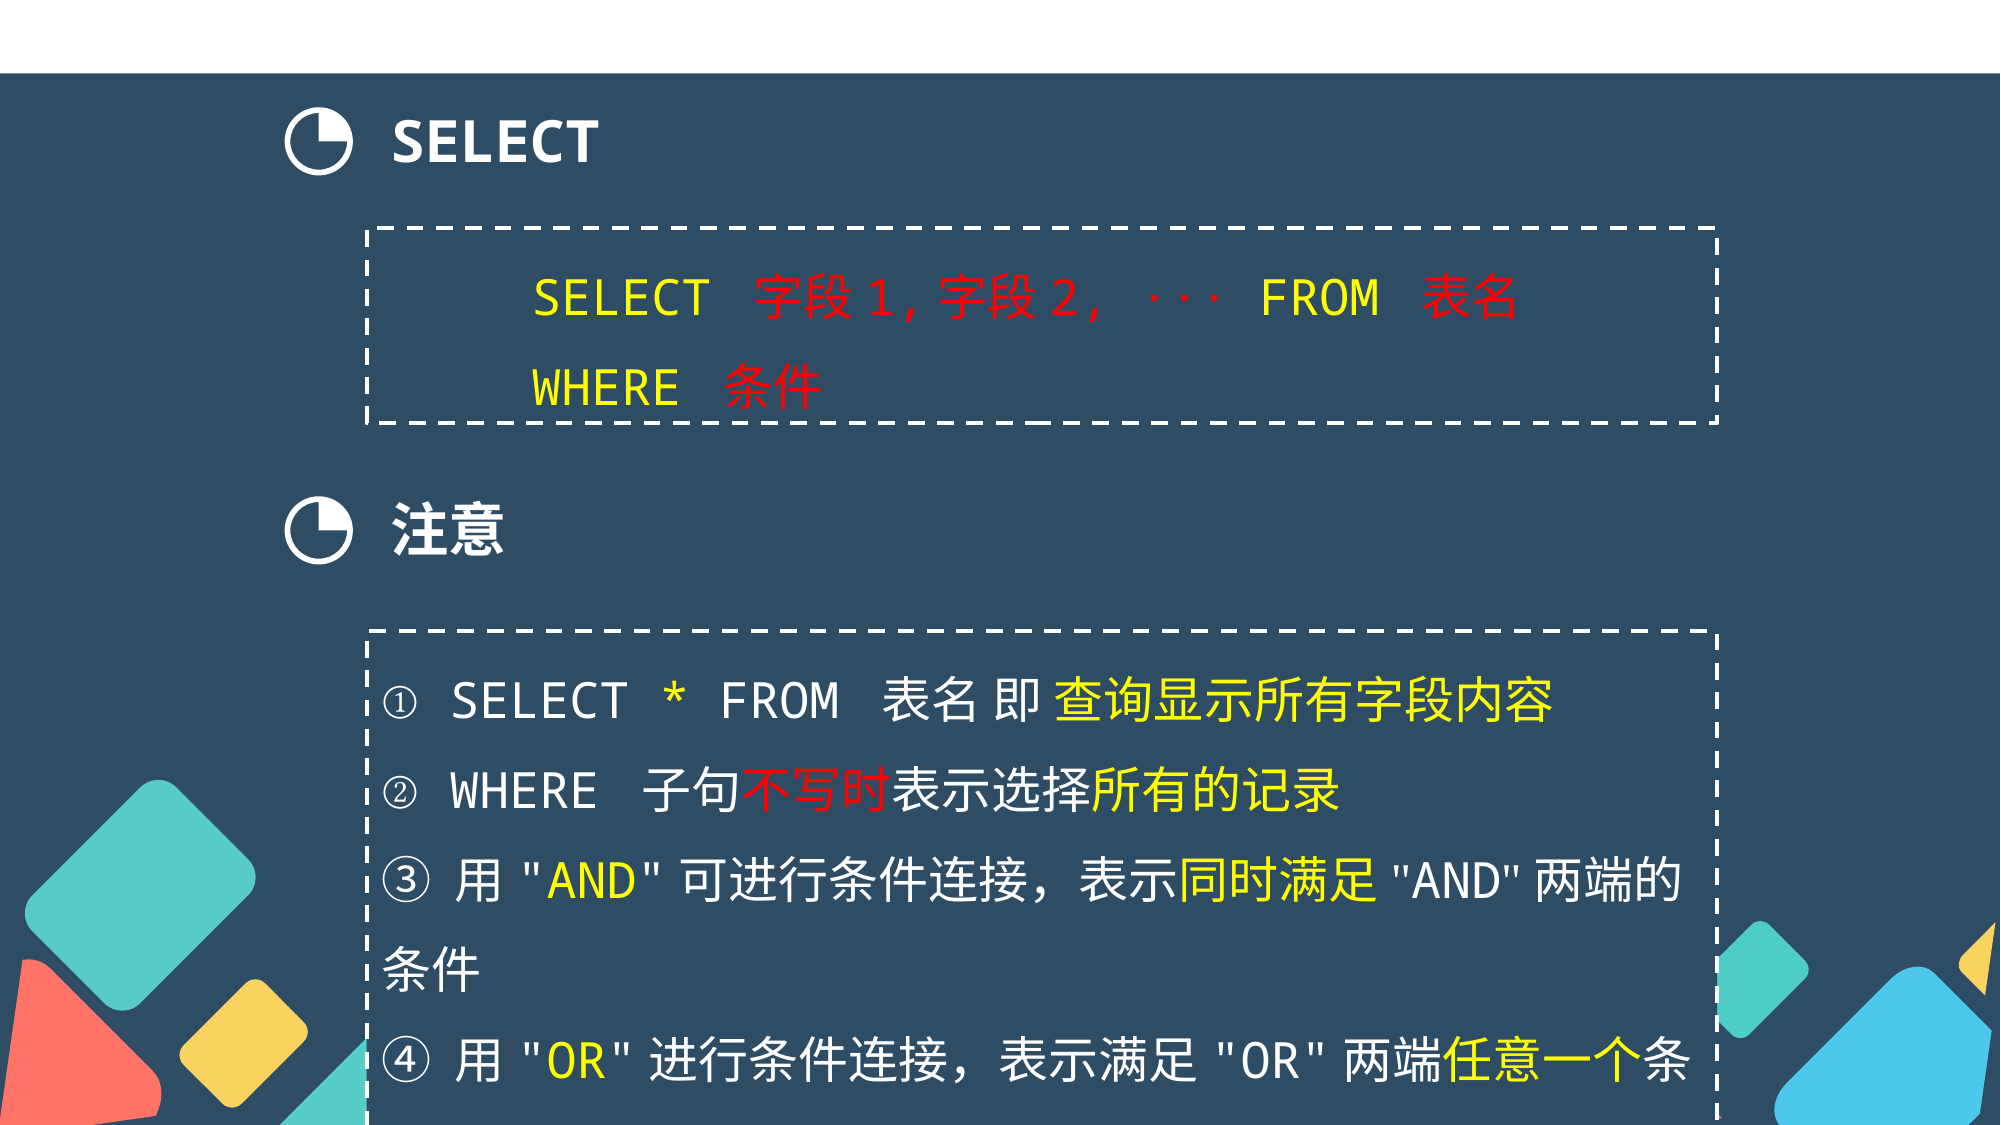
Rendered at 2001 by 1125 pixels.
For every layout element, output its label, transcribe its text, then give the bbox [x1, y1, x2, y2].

text_box SELECT 字段1,字段2, ··· FROM 表名 WHERE 条件 [366, 228, 1718, 424]
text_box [284, 485, 985, 571]
text_box ① SELECT * FROM 表名 即 查询显示所有字段内容 ② WHERE 子句不写时表示选择所有的记录 ③ 用"AND"可进行条件连接，表示同时满足"AND"两端的条件 ④ 用"OR"进行条件连接，表示满足"OR"两端任意一个条件 [366, 631, 1718, 1125]
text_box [284, 96, 985, 182]
